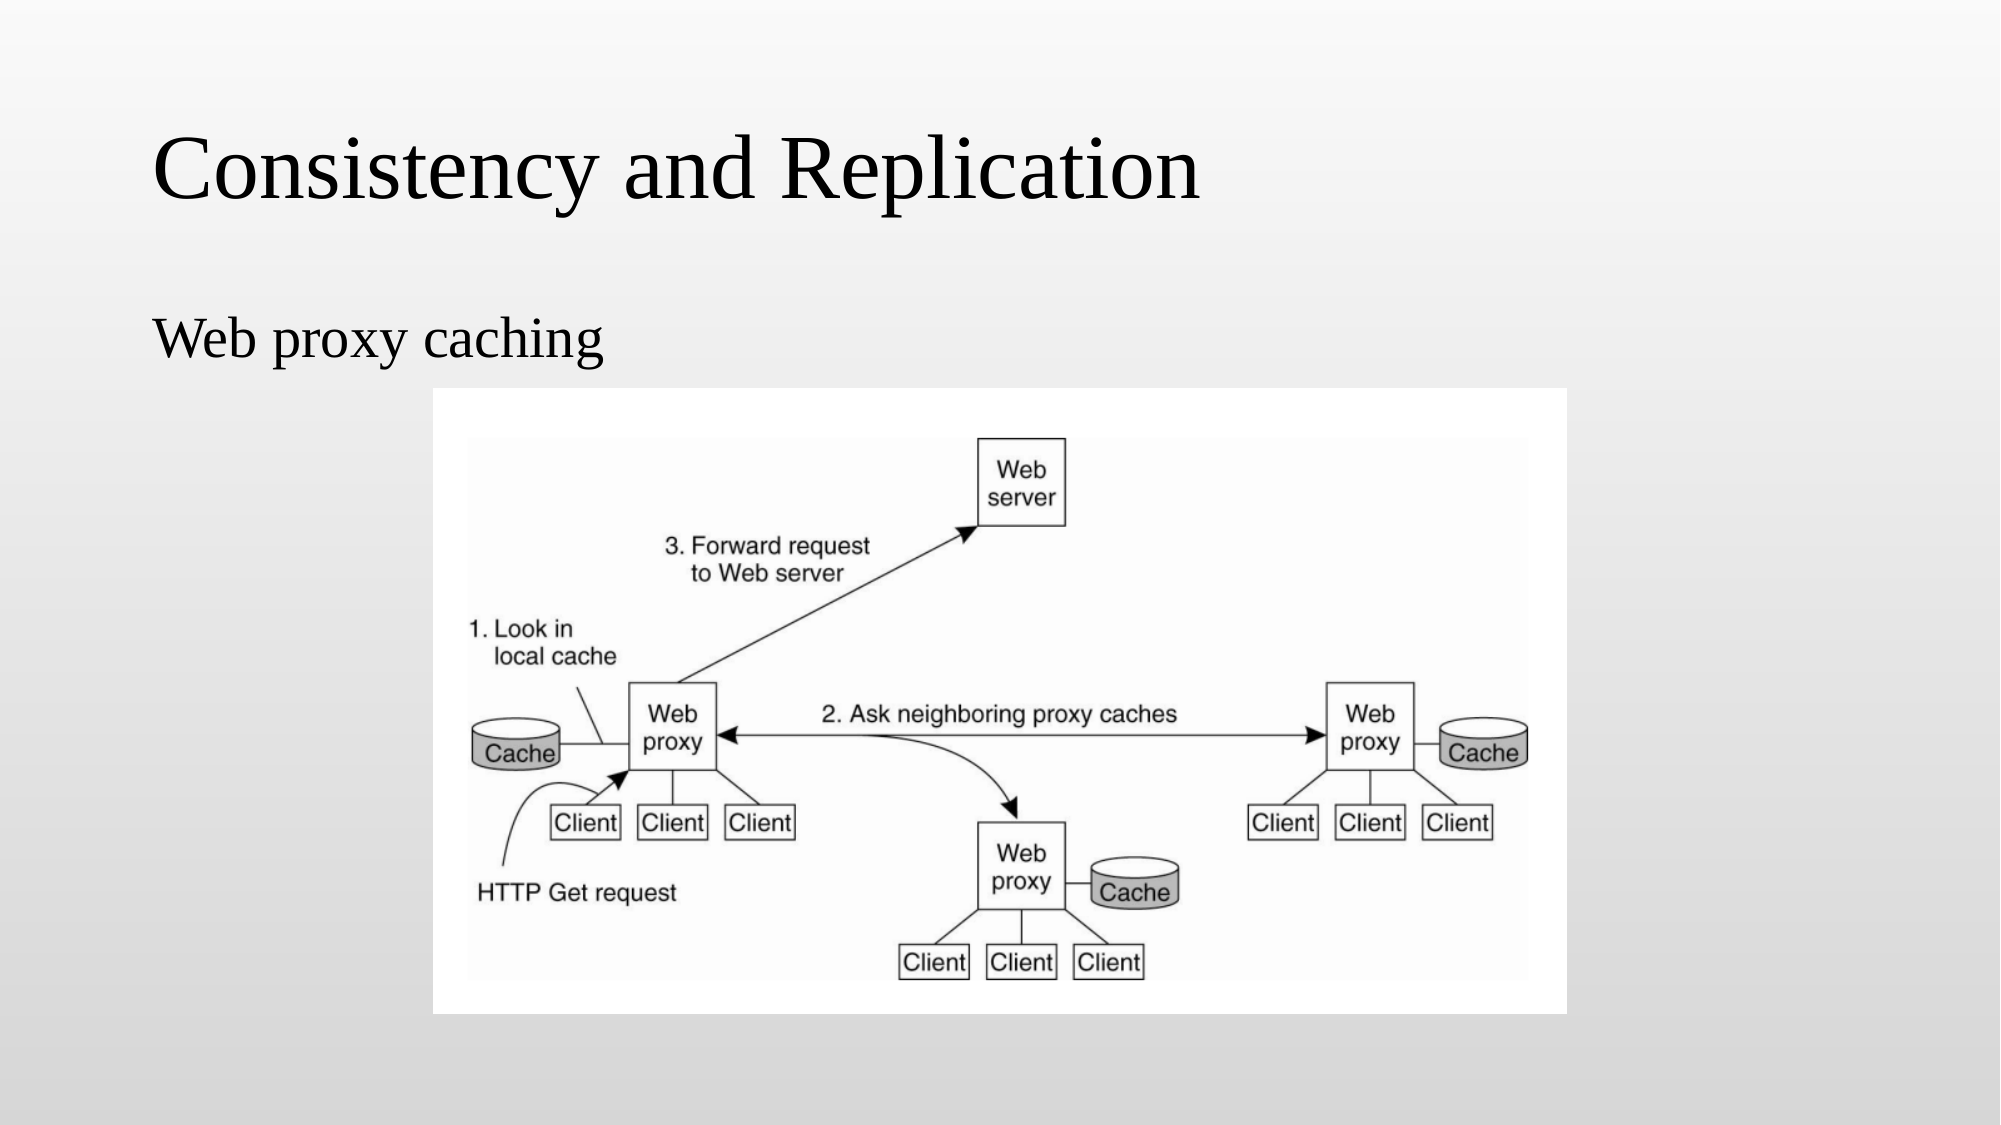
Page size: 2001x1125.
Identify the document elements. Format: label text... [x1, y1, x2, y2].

picture [433, 388, 1567, 1014]
list Web proxy caching [137, 299, 1863, 1014]
title Consistency and Replication [137, 59, 1863, 278]
